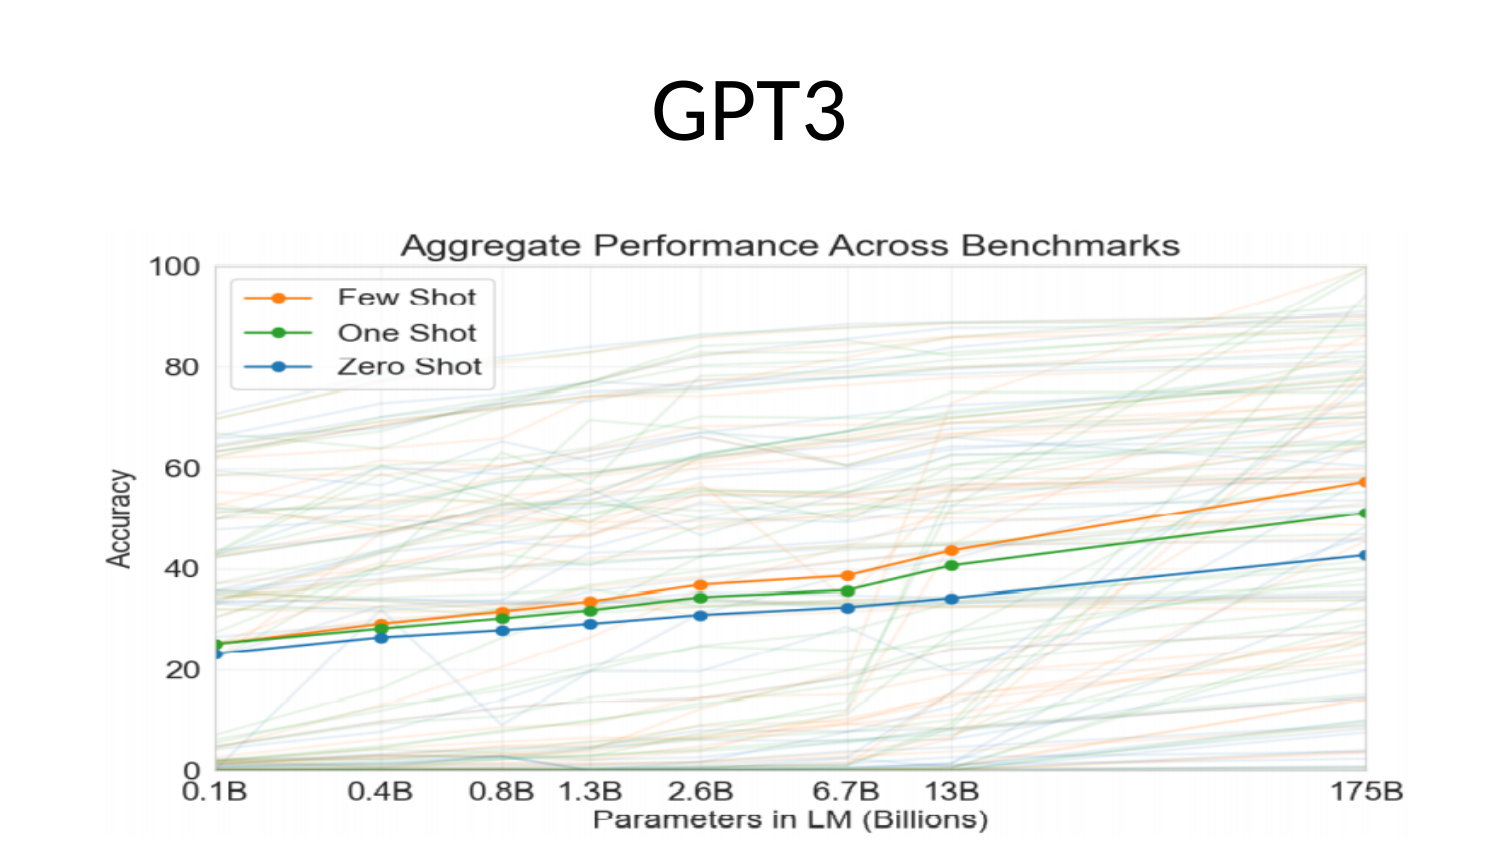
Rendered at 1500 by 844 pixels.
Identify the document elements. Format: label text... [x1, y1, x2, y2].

title GPT3 [75, 33, 1425, 175]
picture [84, 218, 1408, 838]
